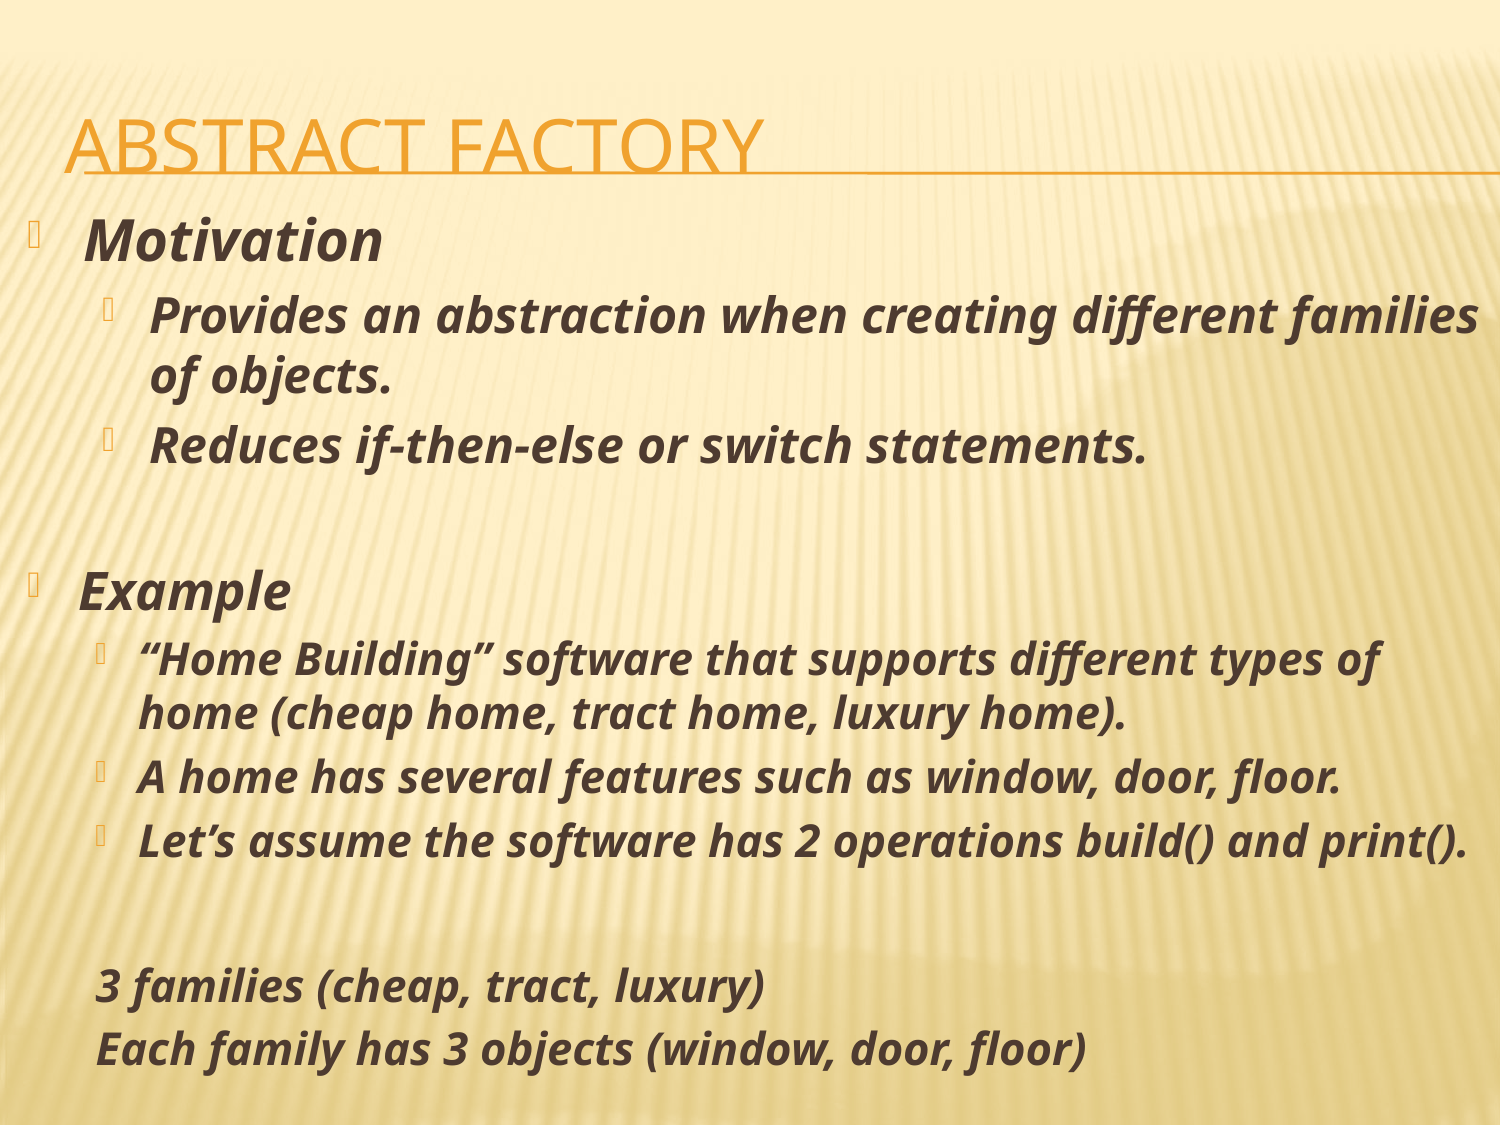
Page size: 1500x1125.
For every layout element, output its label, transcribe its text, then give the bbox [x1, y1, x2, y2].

list Motivation Provides an abstraction when creating different families of objects. Reduces if-then-else or switch statements. [12, 196, 1500, 513]
title Abstract Factory [49, 75, 1475, 196]
list Example “Home Building” software that supports different types of home (cheap home, tract home, luxury home). A home has several features such as window, door, floor. Let’s assume the software has 2 operations build() and print(). 3 families (cheap, tract, luxury) Each family has 3 objects (window, door, floor) [12, 549, 1500, 1125]
